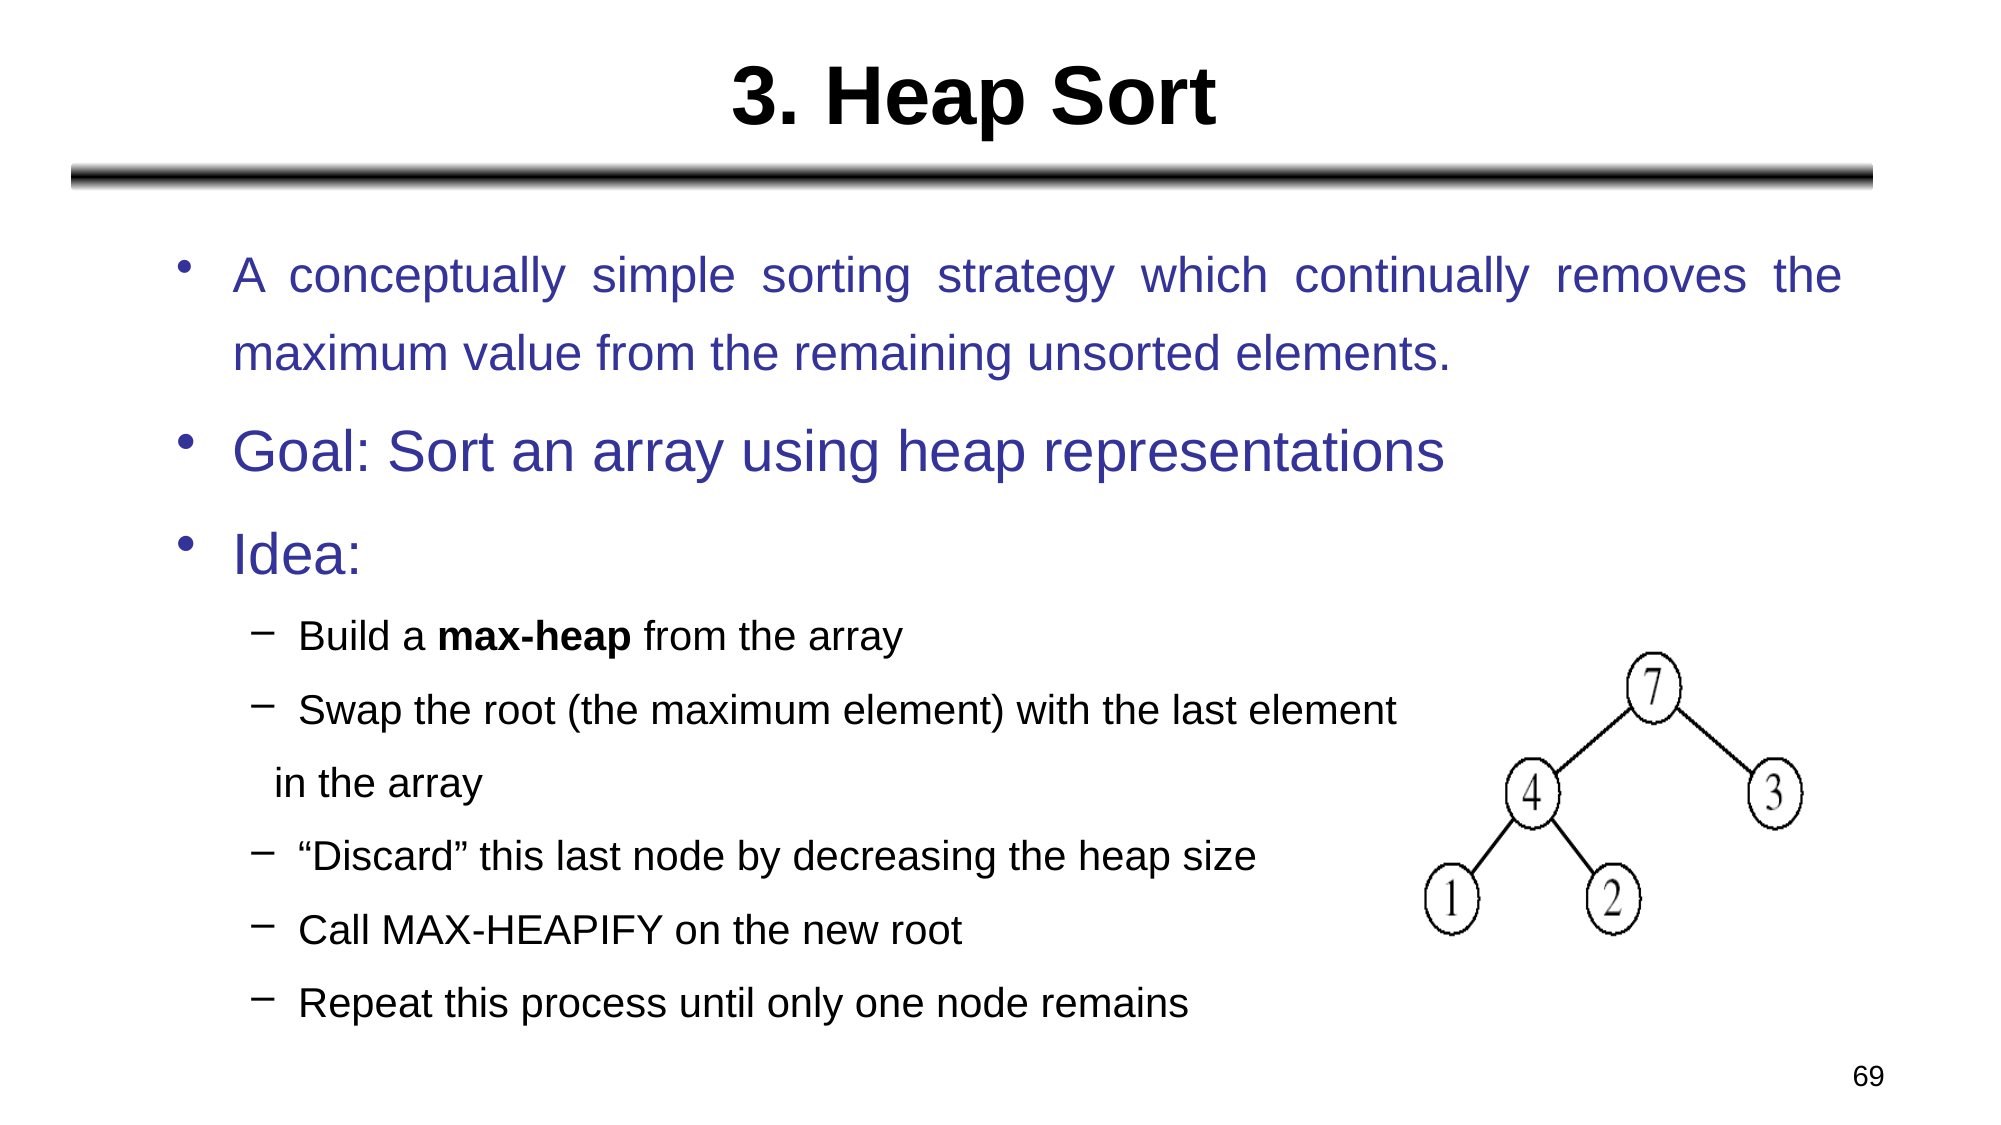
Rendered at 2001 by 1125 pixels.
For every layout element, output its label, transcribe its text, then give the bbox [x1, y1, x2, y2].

slide_number 69 [1433, 1049, 1901, 1103]
title 3. Heap Sort [74, 16, 1875, 166]
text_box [1410, 633, 1815, 949]
list A conceptually simple sorting strategy which continually removes the maximum value from the remaining unsorted elements. Goal: Sort an array using heap representations Idea: Build a max-heap from the array Swap the root (the maximum element) with the last element in the array “Discard” this last node by decreasing the heap size Call MAX-HEAPIFY on the new root Repeat this process until only one node remains [161, 217, 1859, 1050]
